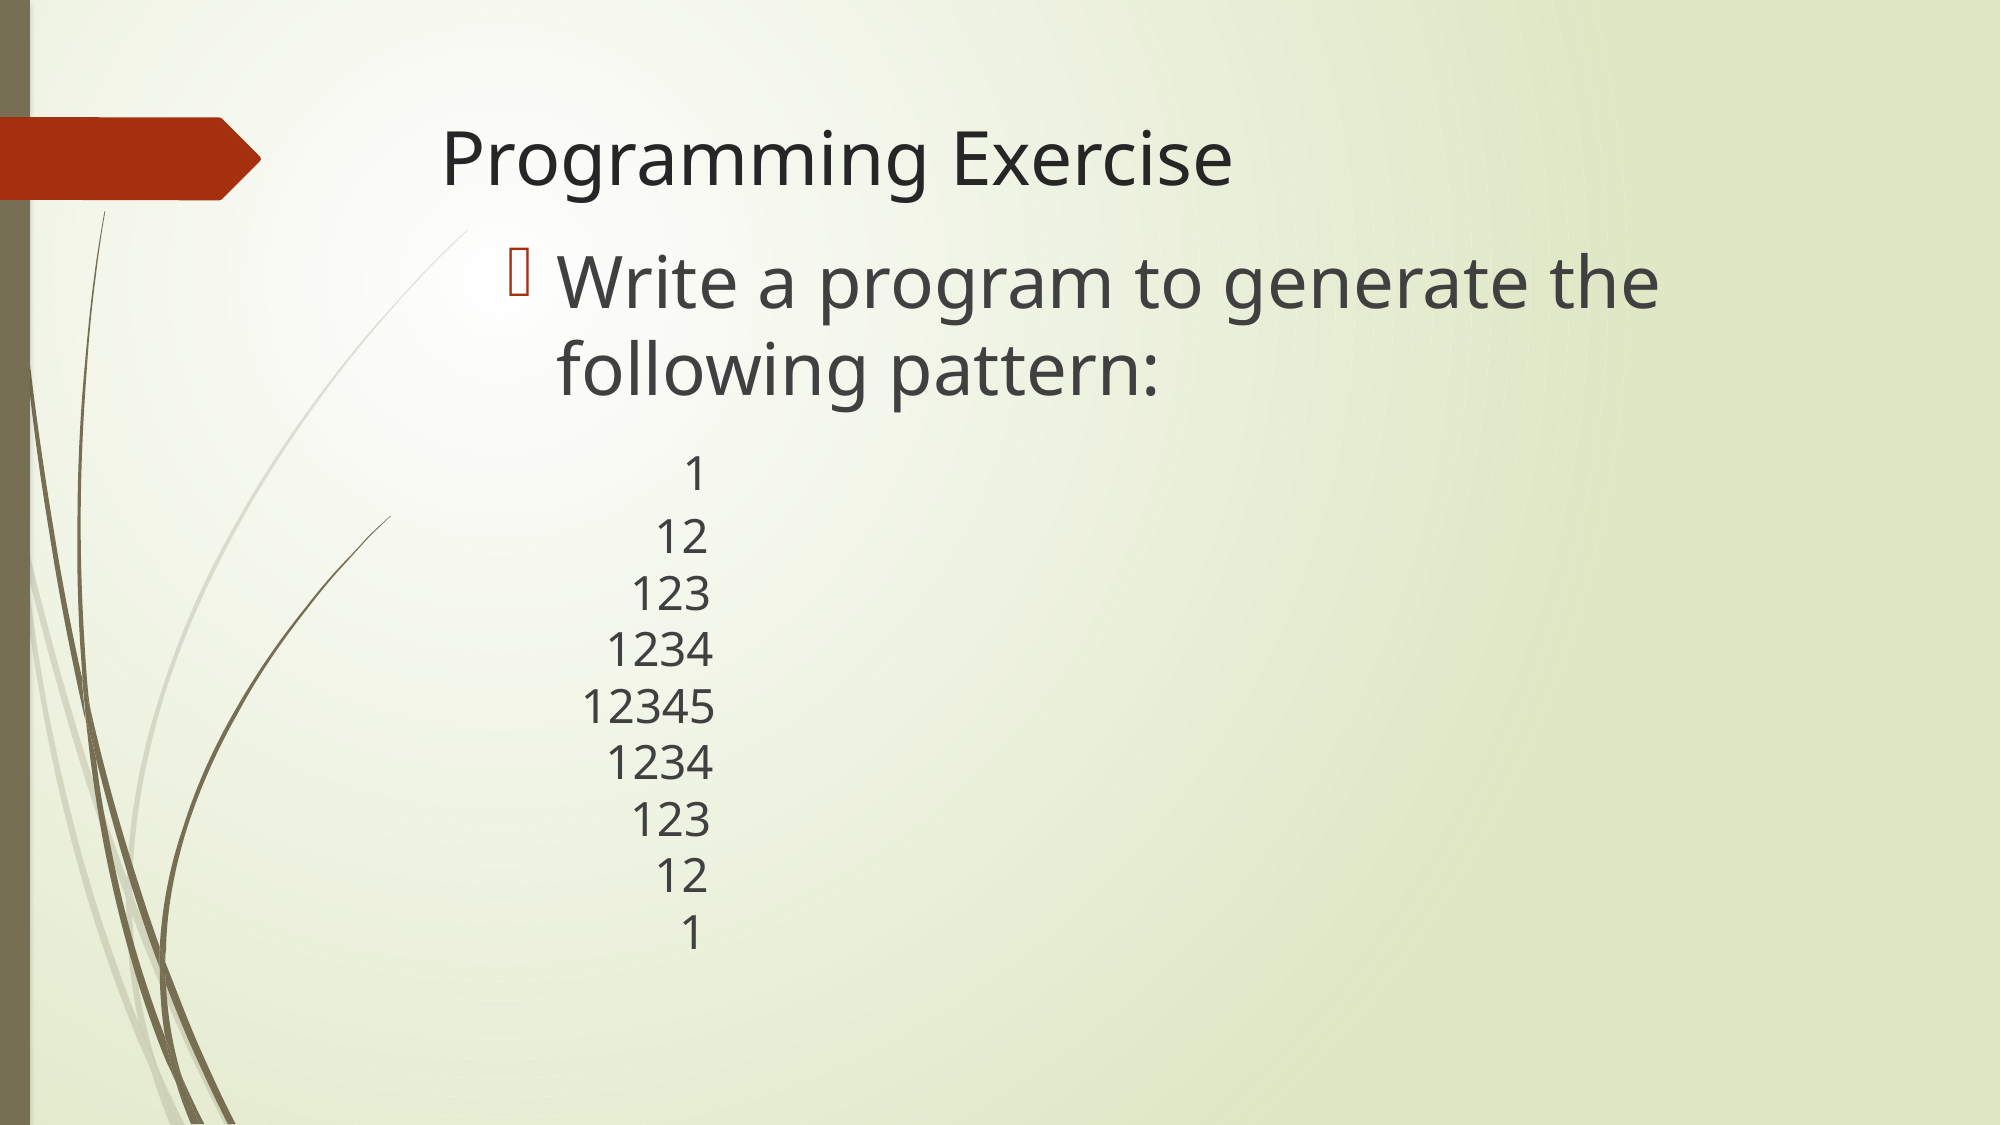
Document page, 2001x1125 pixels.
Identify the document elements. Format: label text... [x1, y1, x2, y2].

title Programming Exercise [425, 102, 1888, 313]
list Write a program to generate the following pattern: 1 12 123 1234 12345 1234 123 12 1 [492, 228, 1888, 970]
